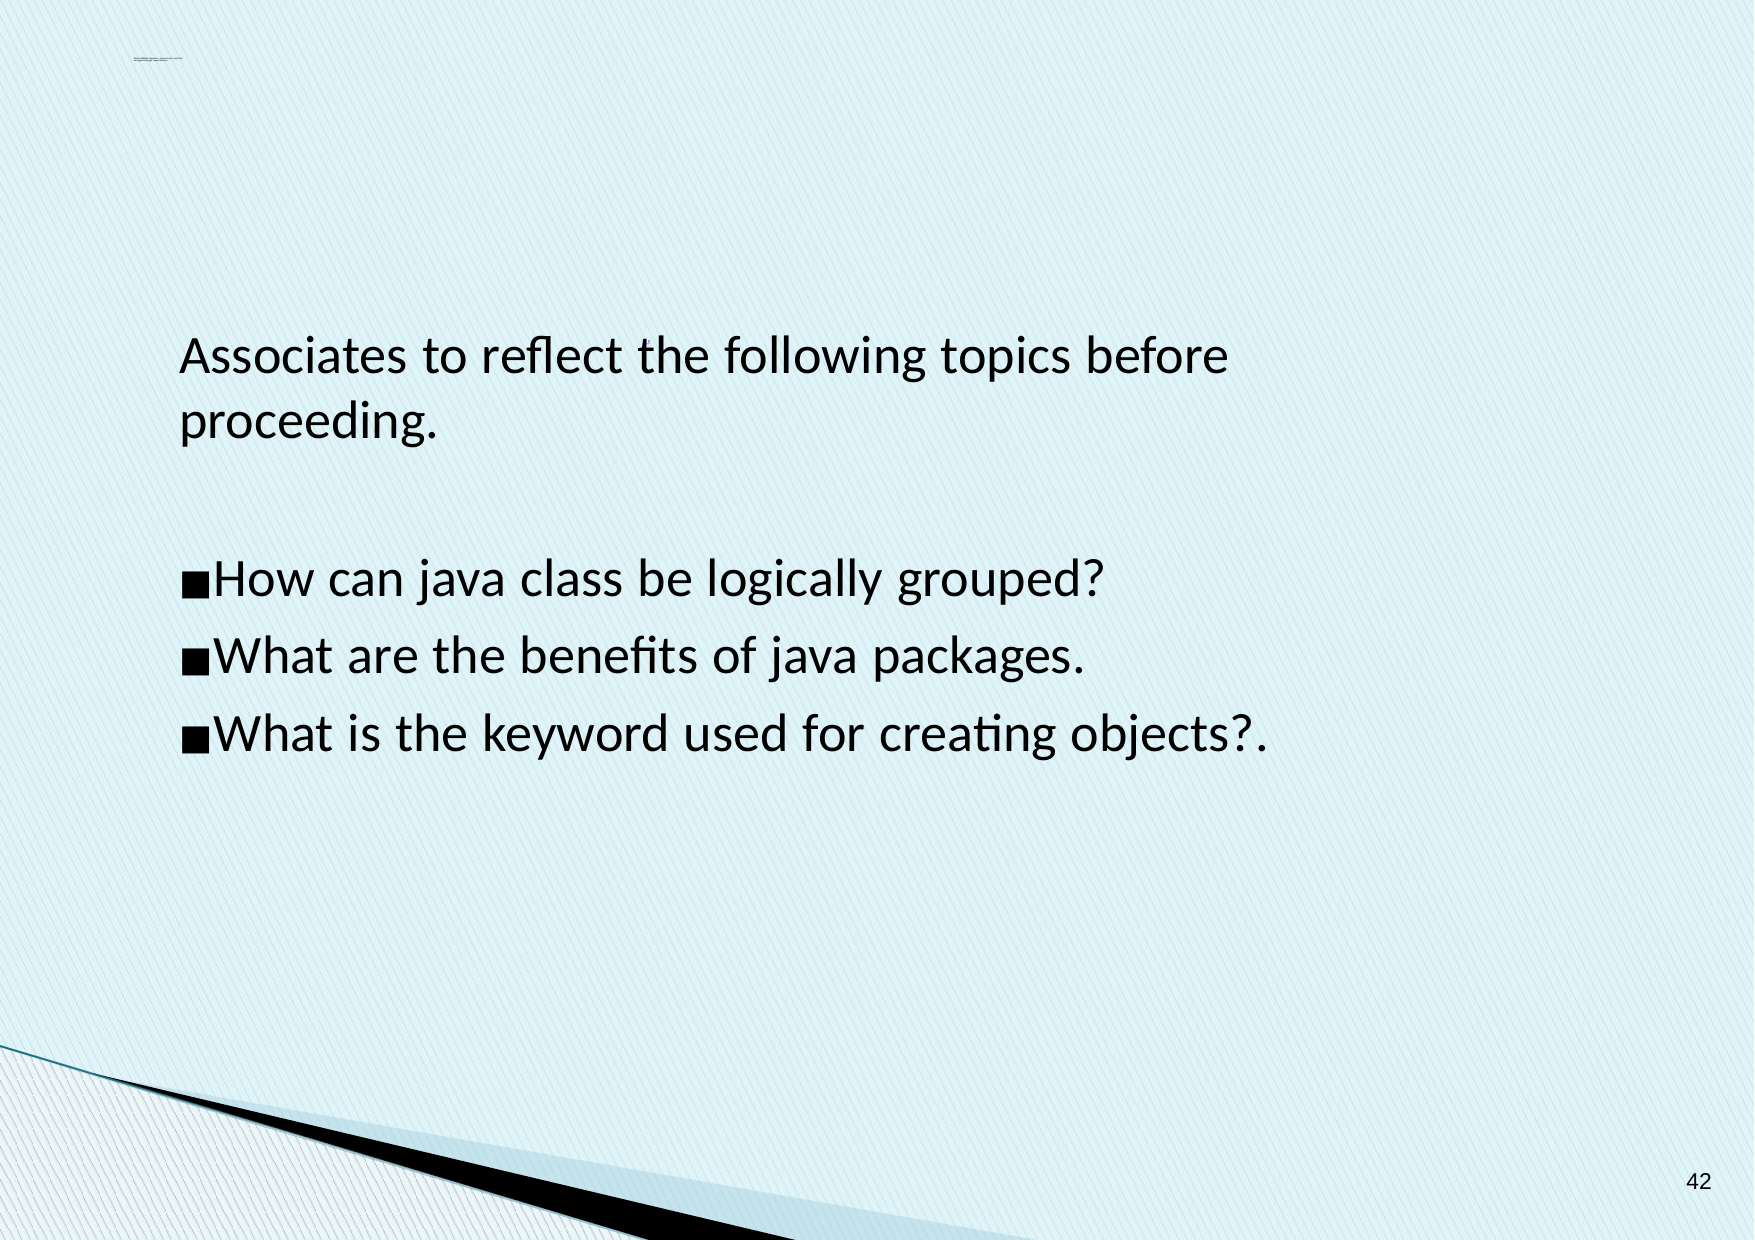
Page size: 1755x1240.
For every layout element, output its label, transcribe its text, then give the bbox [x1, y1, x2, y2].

picture [0, 0, 1755, 1240]
text_box 42 [1658, 1158, 1730, 1225]
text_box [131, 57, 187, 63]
text_box Associates to reflect the following topics before proceeding. How can java class be logically grouped? What are the benefits of java packages. What is the keyword used for creating objects?. [177, 319, 1496, 762]
